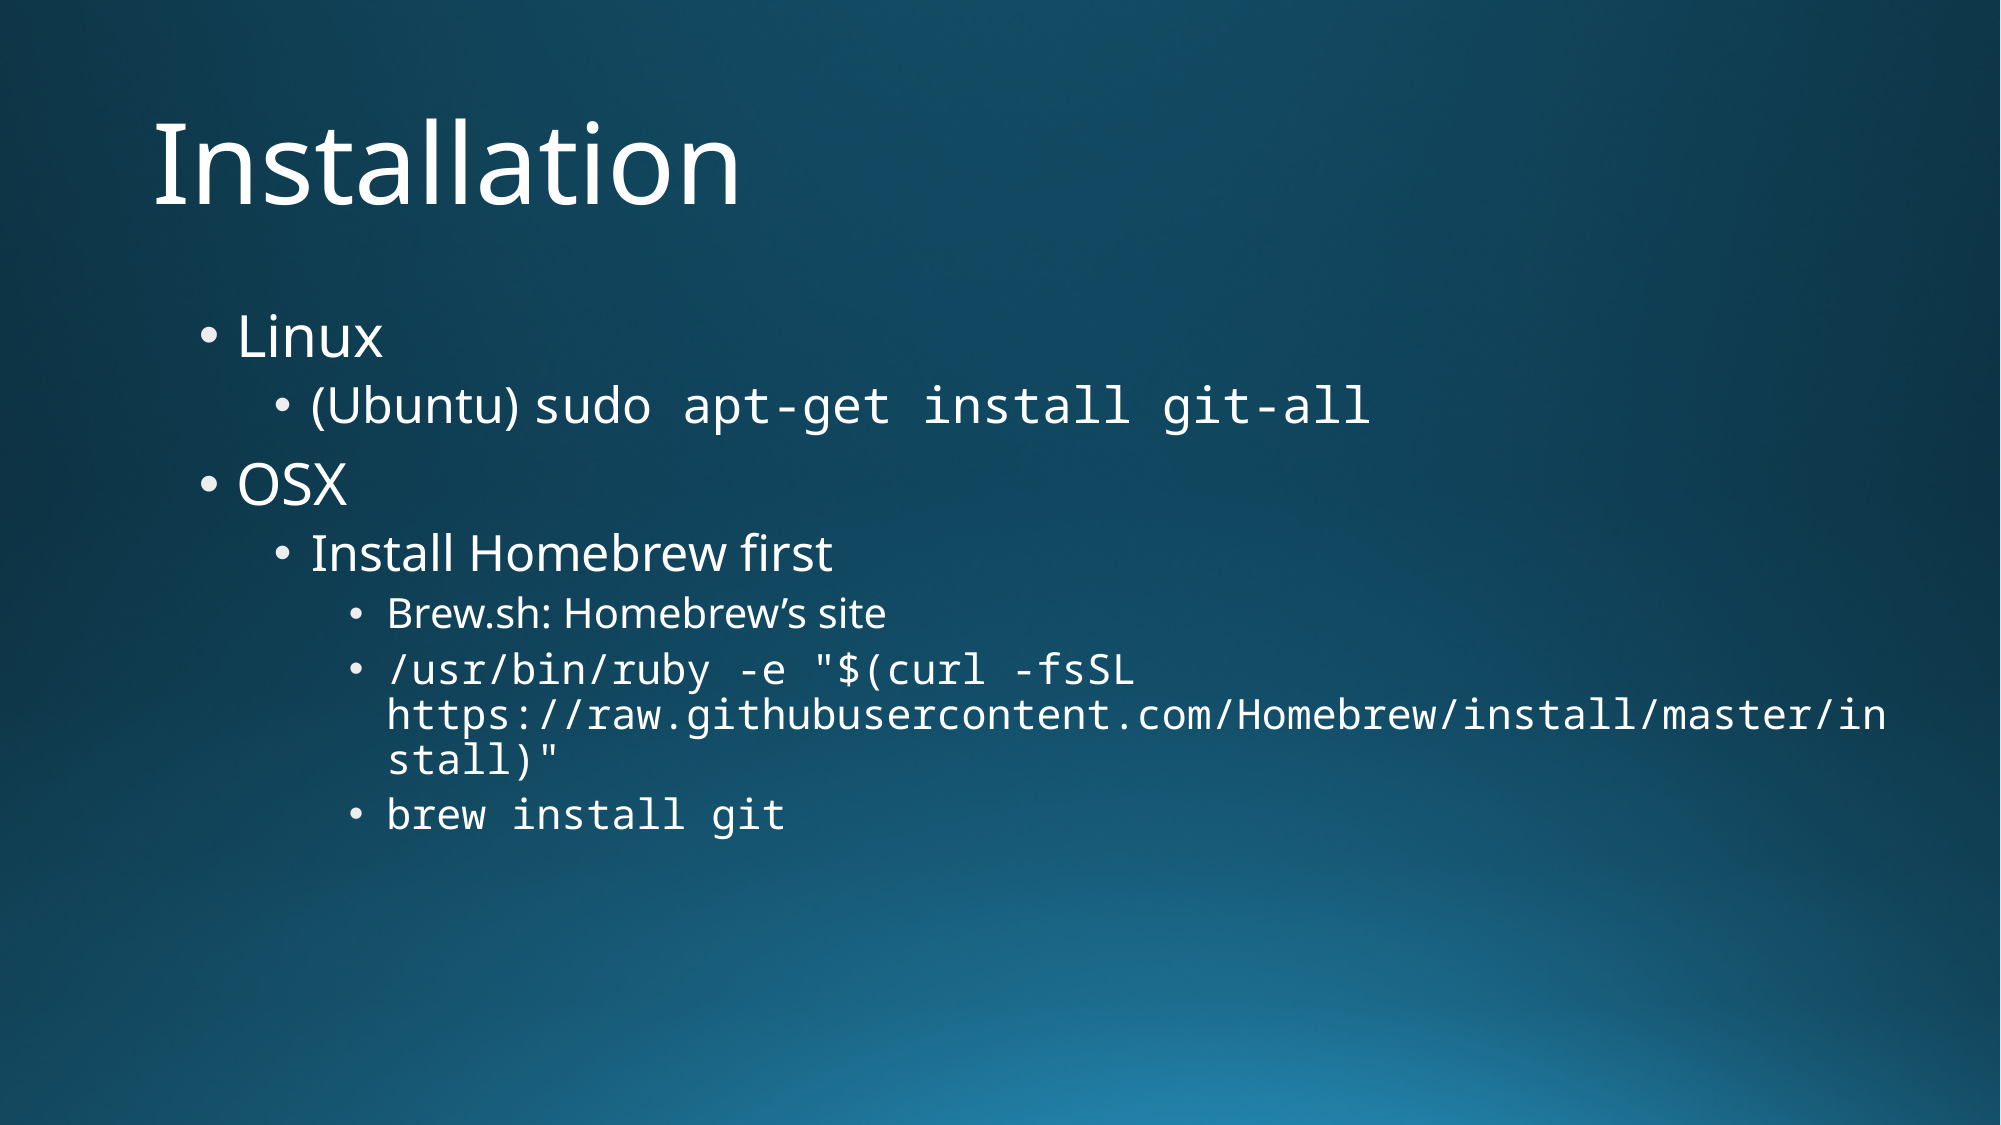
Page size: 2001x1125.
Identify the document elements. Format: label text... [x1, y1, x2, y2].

list Linux (Ubuntu) sudo apt-get install git-all OSX Install Homebrew first Brew.sh: Homebrew’s site /usr/bin/ruby -e "$(curl -fsSL https://raw.githubusercontent.com/Homebrew/install/master/install)" brew install git [183, 299, 1922, 1014]
title Installation [137, 59, 1863, 278]
picture [0, 0, 2001, 1125]
